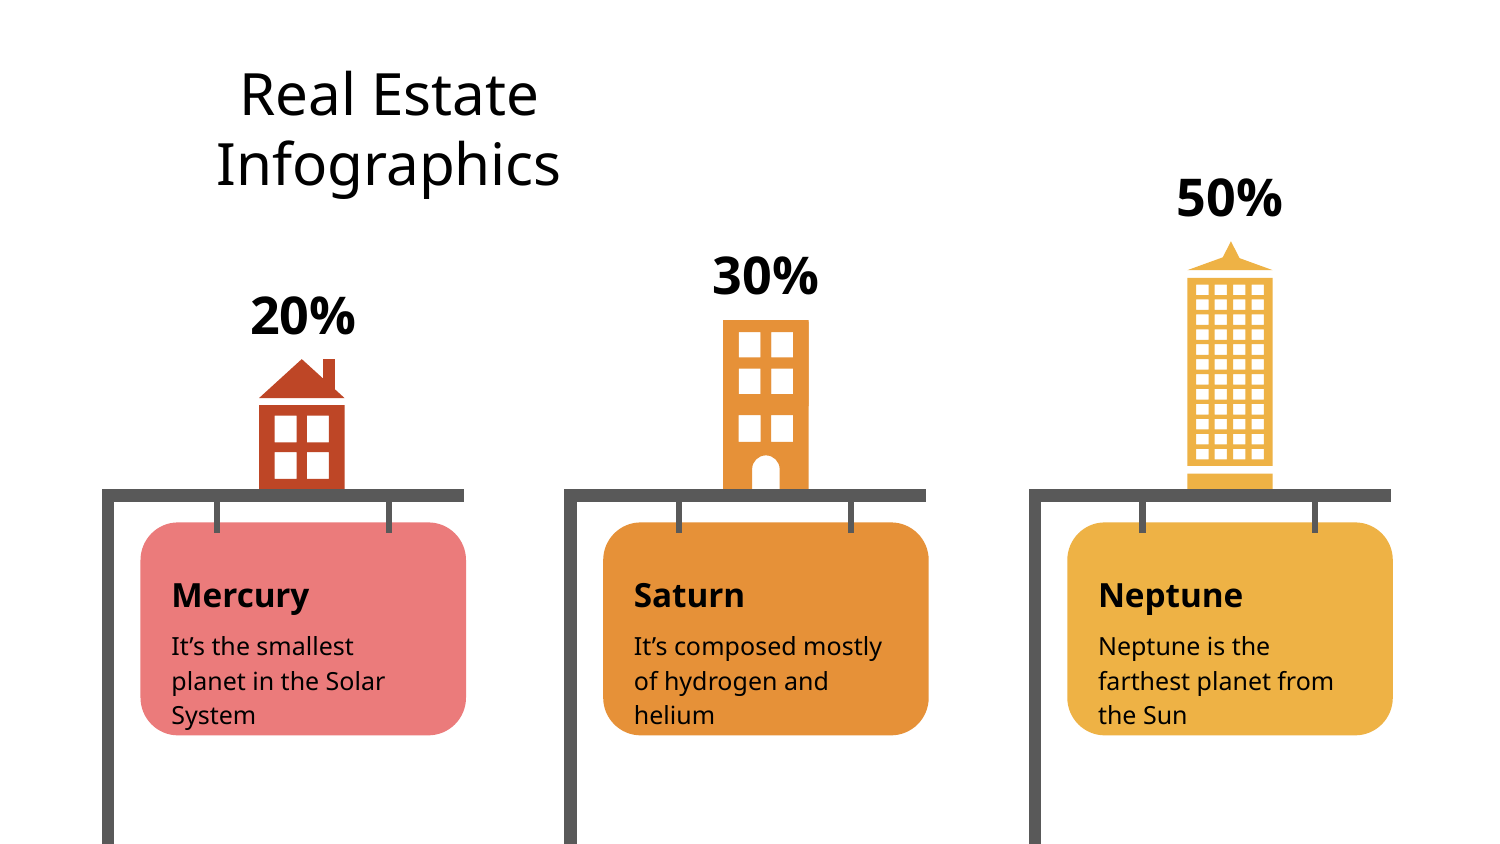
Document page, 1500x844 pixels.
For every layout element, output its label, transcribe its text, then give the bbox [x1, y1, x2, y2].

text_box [1187, 240, 1273, 487]
text_box 50% [1146, 166, 1314, 226]
text_box 30% [682, 244, 850, 304]
title Real Estate Infographics [108, 88, 671, 167]
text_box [258, 358, 345, 487]
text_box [722, 319, 809, 487]
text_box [107, 488, 464, 844]
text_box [1034, 488, 1391, 844]
text_box 20% [219, 283, 387, 343]
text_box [570, 488, 927, 844]
